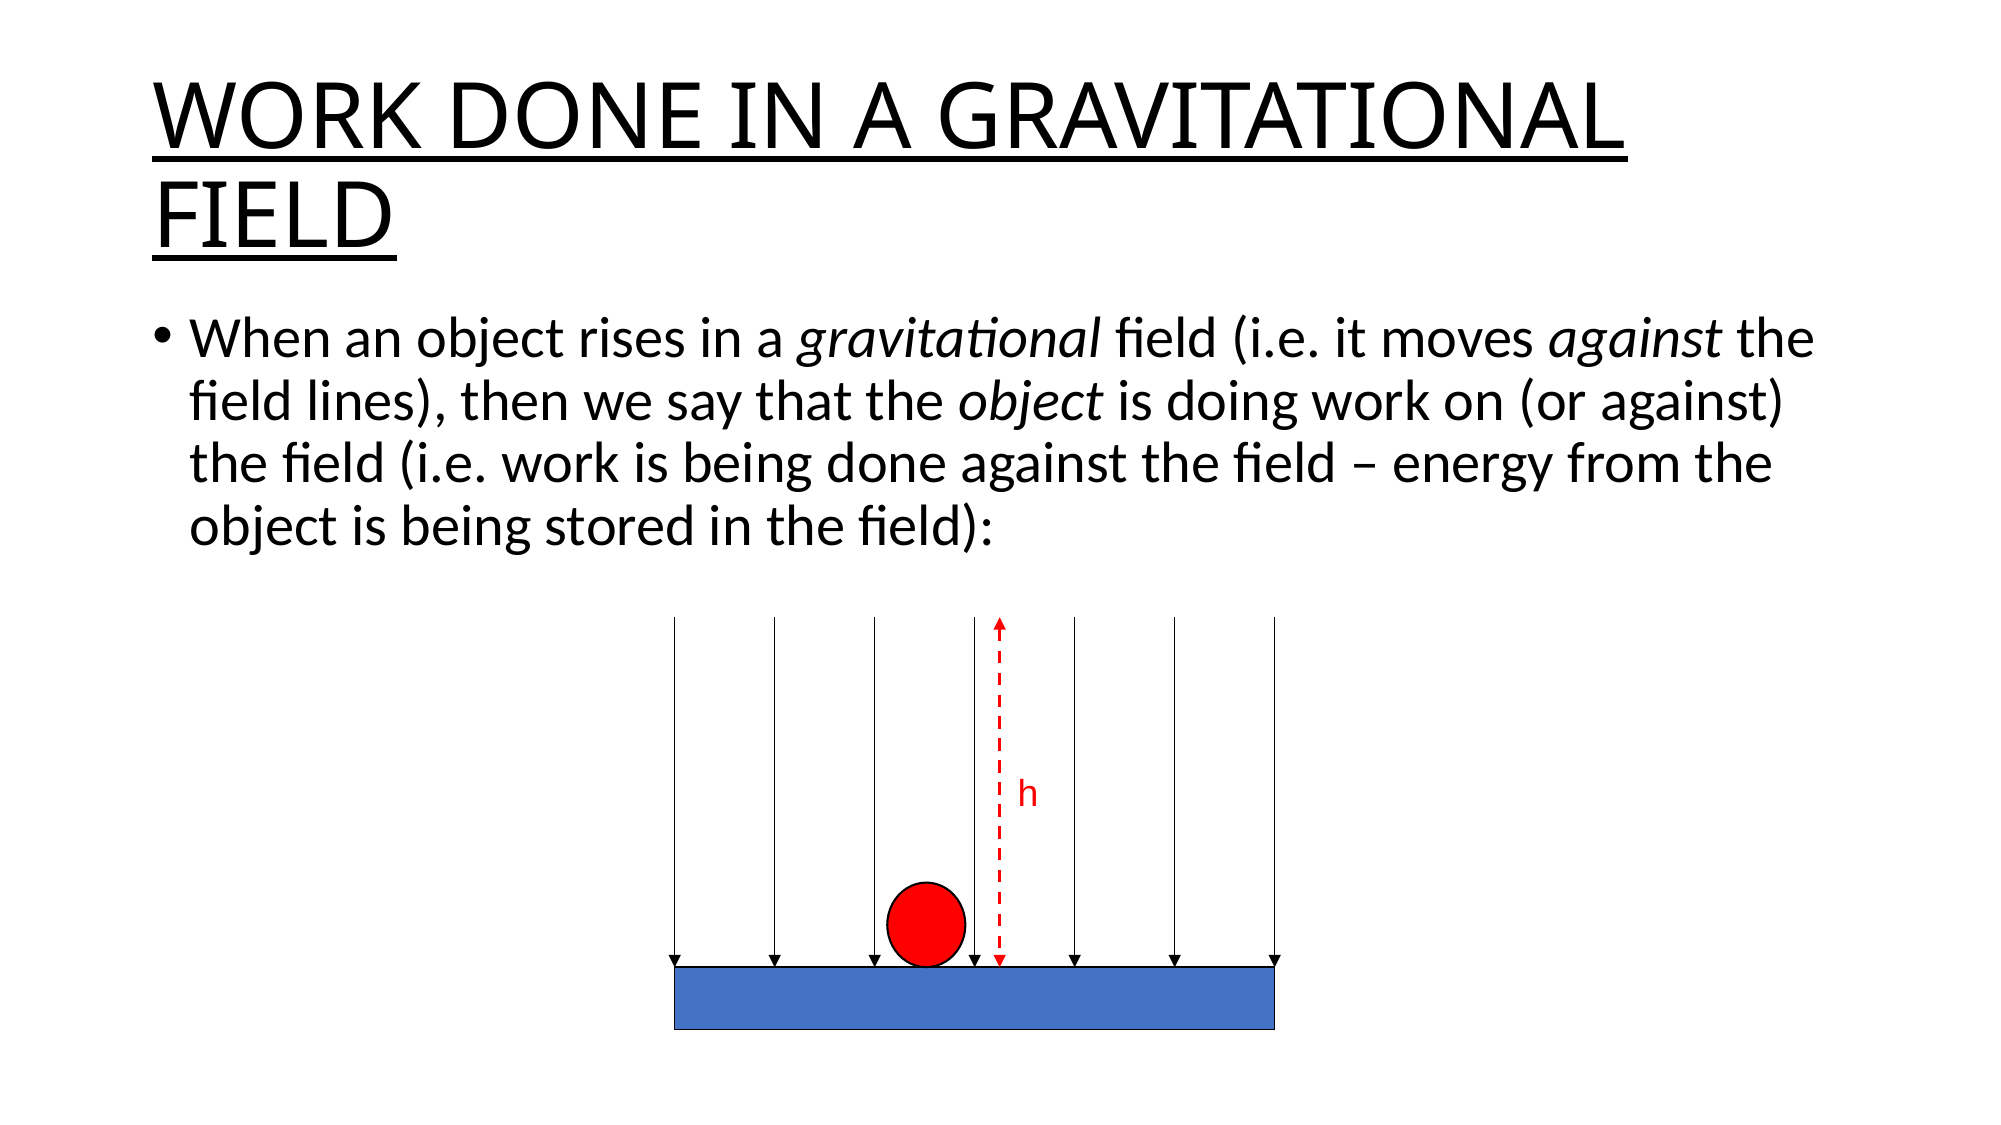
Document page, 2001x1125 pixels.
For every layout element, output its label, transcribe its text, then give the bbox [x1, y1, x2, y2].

title WORK DONE IN A GRAVITATIONAL FIELD [137, 59, 1863, 278]
text_box h [1075, 761, 1085, 822]
list When an object rises in a gravitational field (i.e. it moves against the field lines), then we say that the object is doing work on (or against) the field (i.e. work is being done against the field – energy from the object is being stored in the field): [137, 299, 1863, 1066]
text_box h [1002, 761, 1074, 822]
text_box [674, 967, 1275, 1030]
text_box [886, 881, 967, 969]
